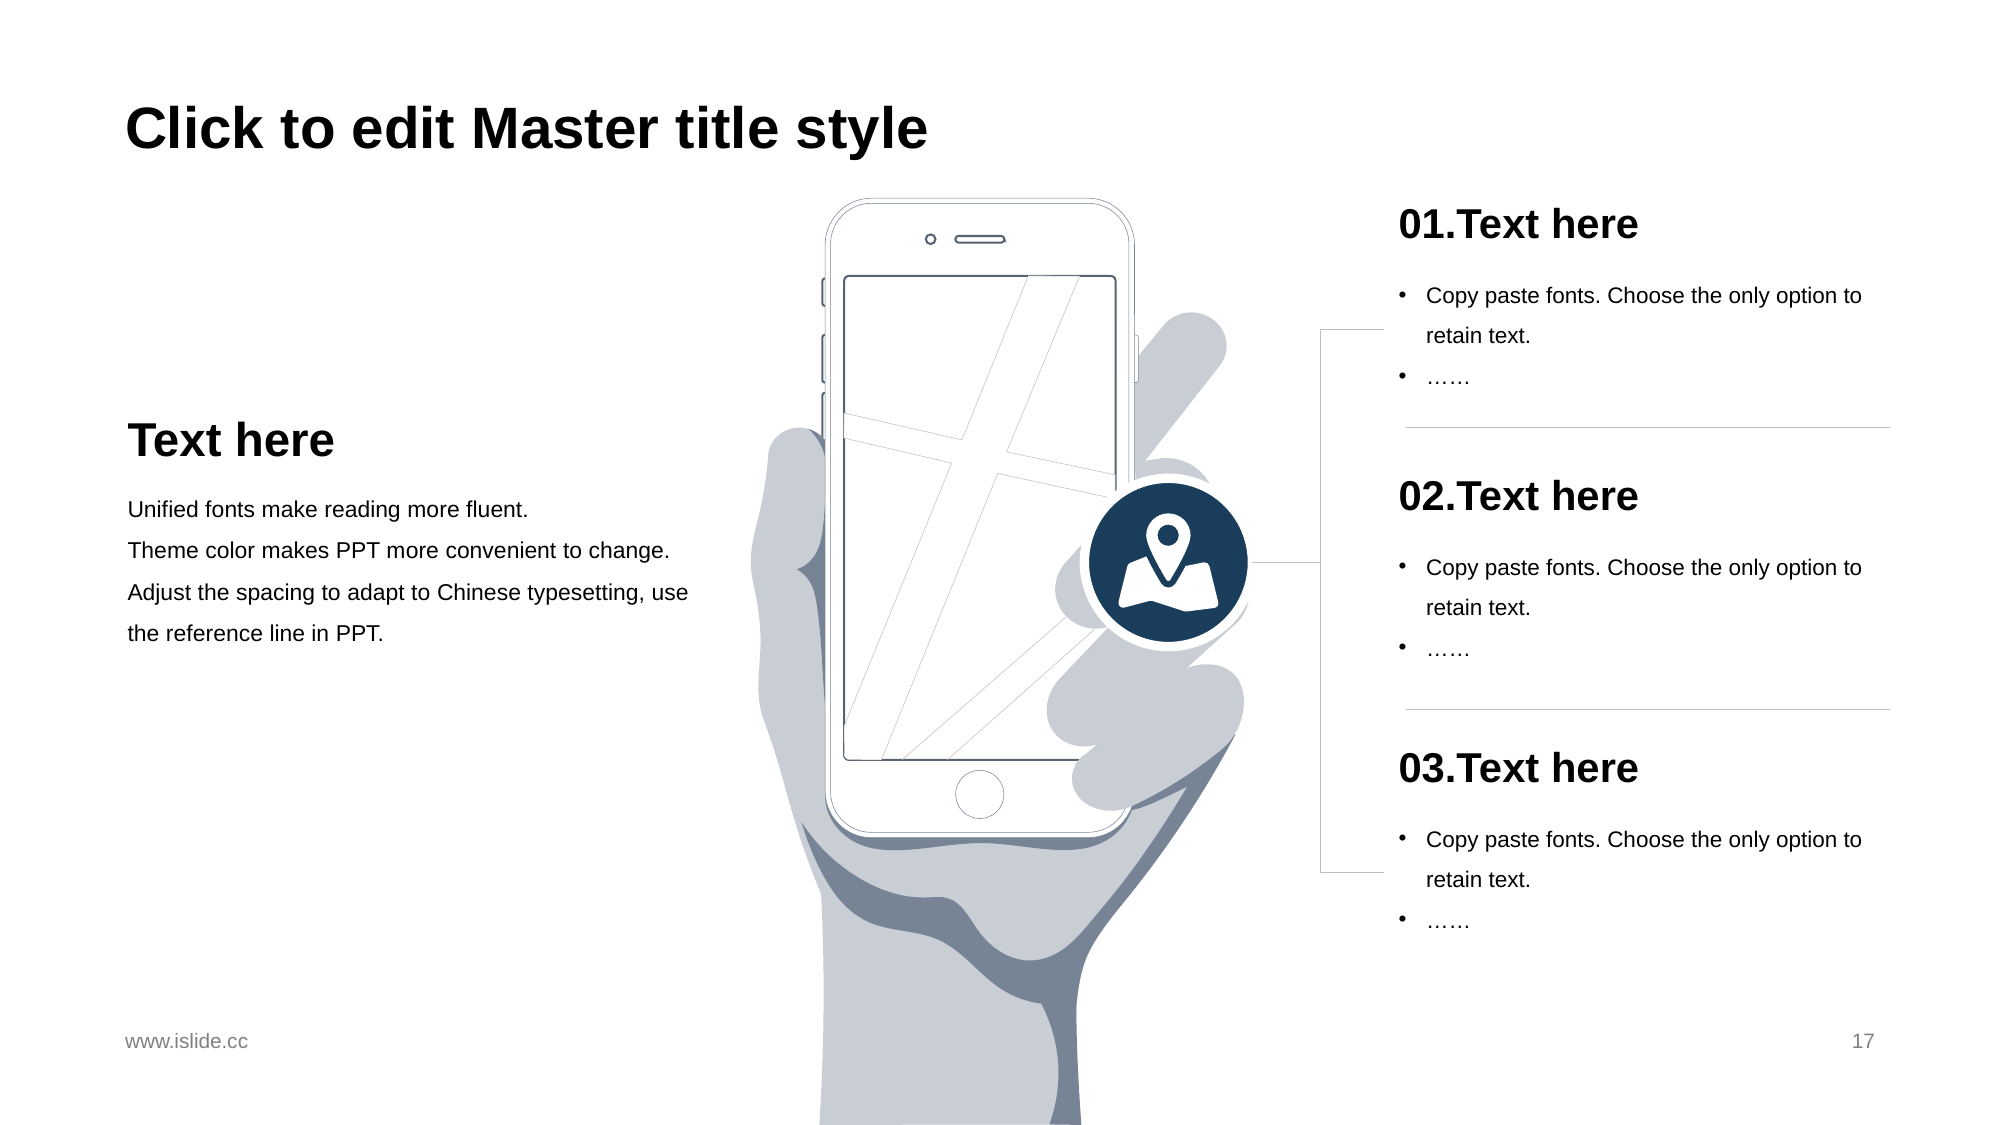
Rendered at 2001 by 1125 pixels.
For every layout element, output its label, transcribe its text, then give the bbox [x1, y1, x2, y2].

title Click to edit Master title style [109, 0, 1890, 169]
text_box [112, 183, 1890, 1125]
